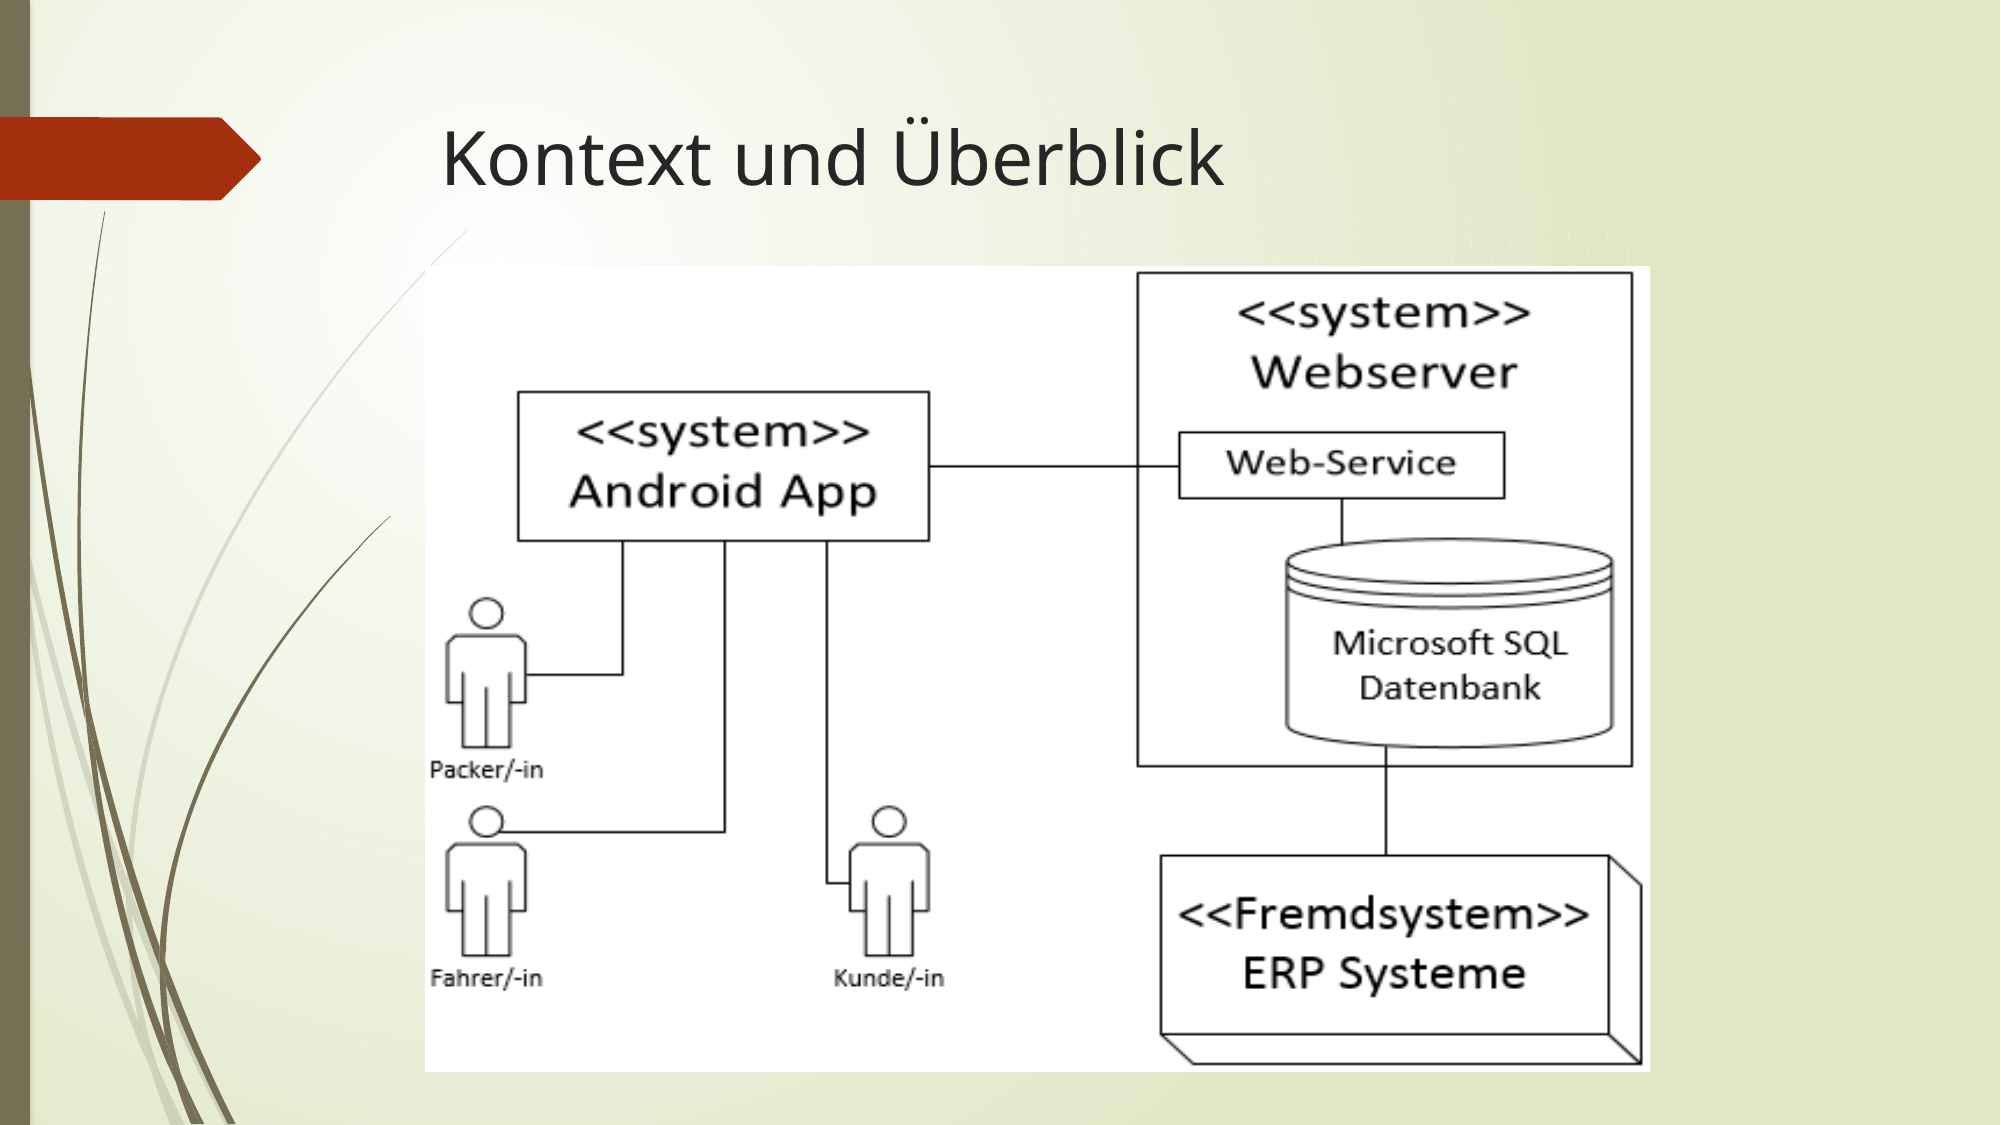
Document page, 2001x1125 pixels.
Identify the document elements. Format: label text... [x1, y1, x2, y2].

title Kontext und Überblick [425, 102, 1888, 313]
picture [425, 266, 1650, 1073]
